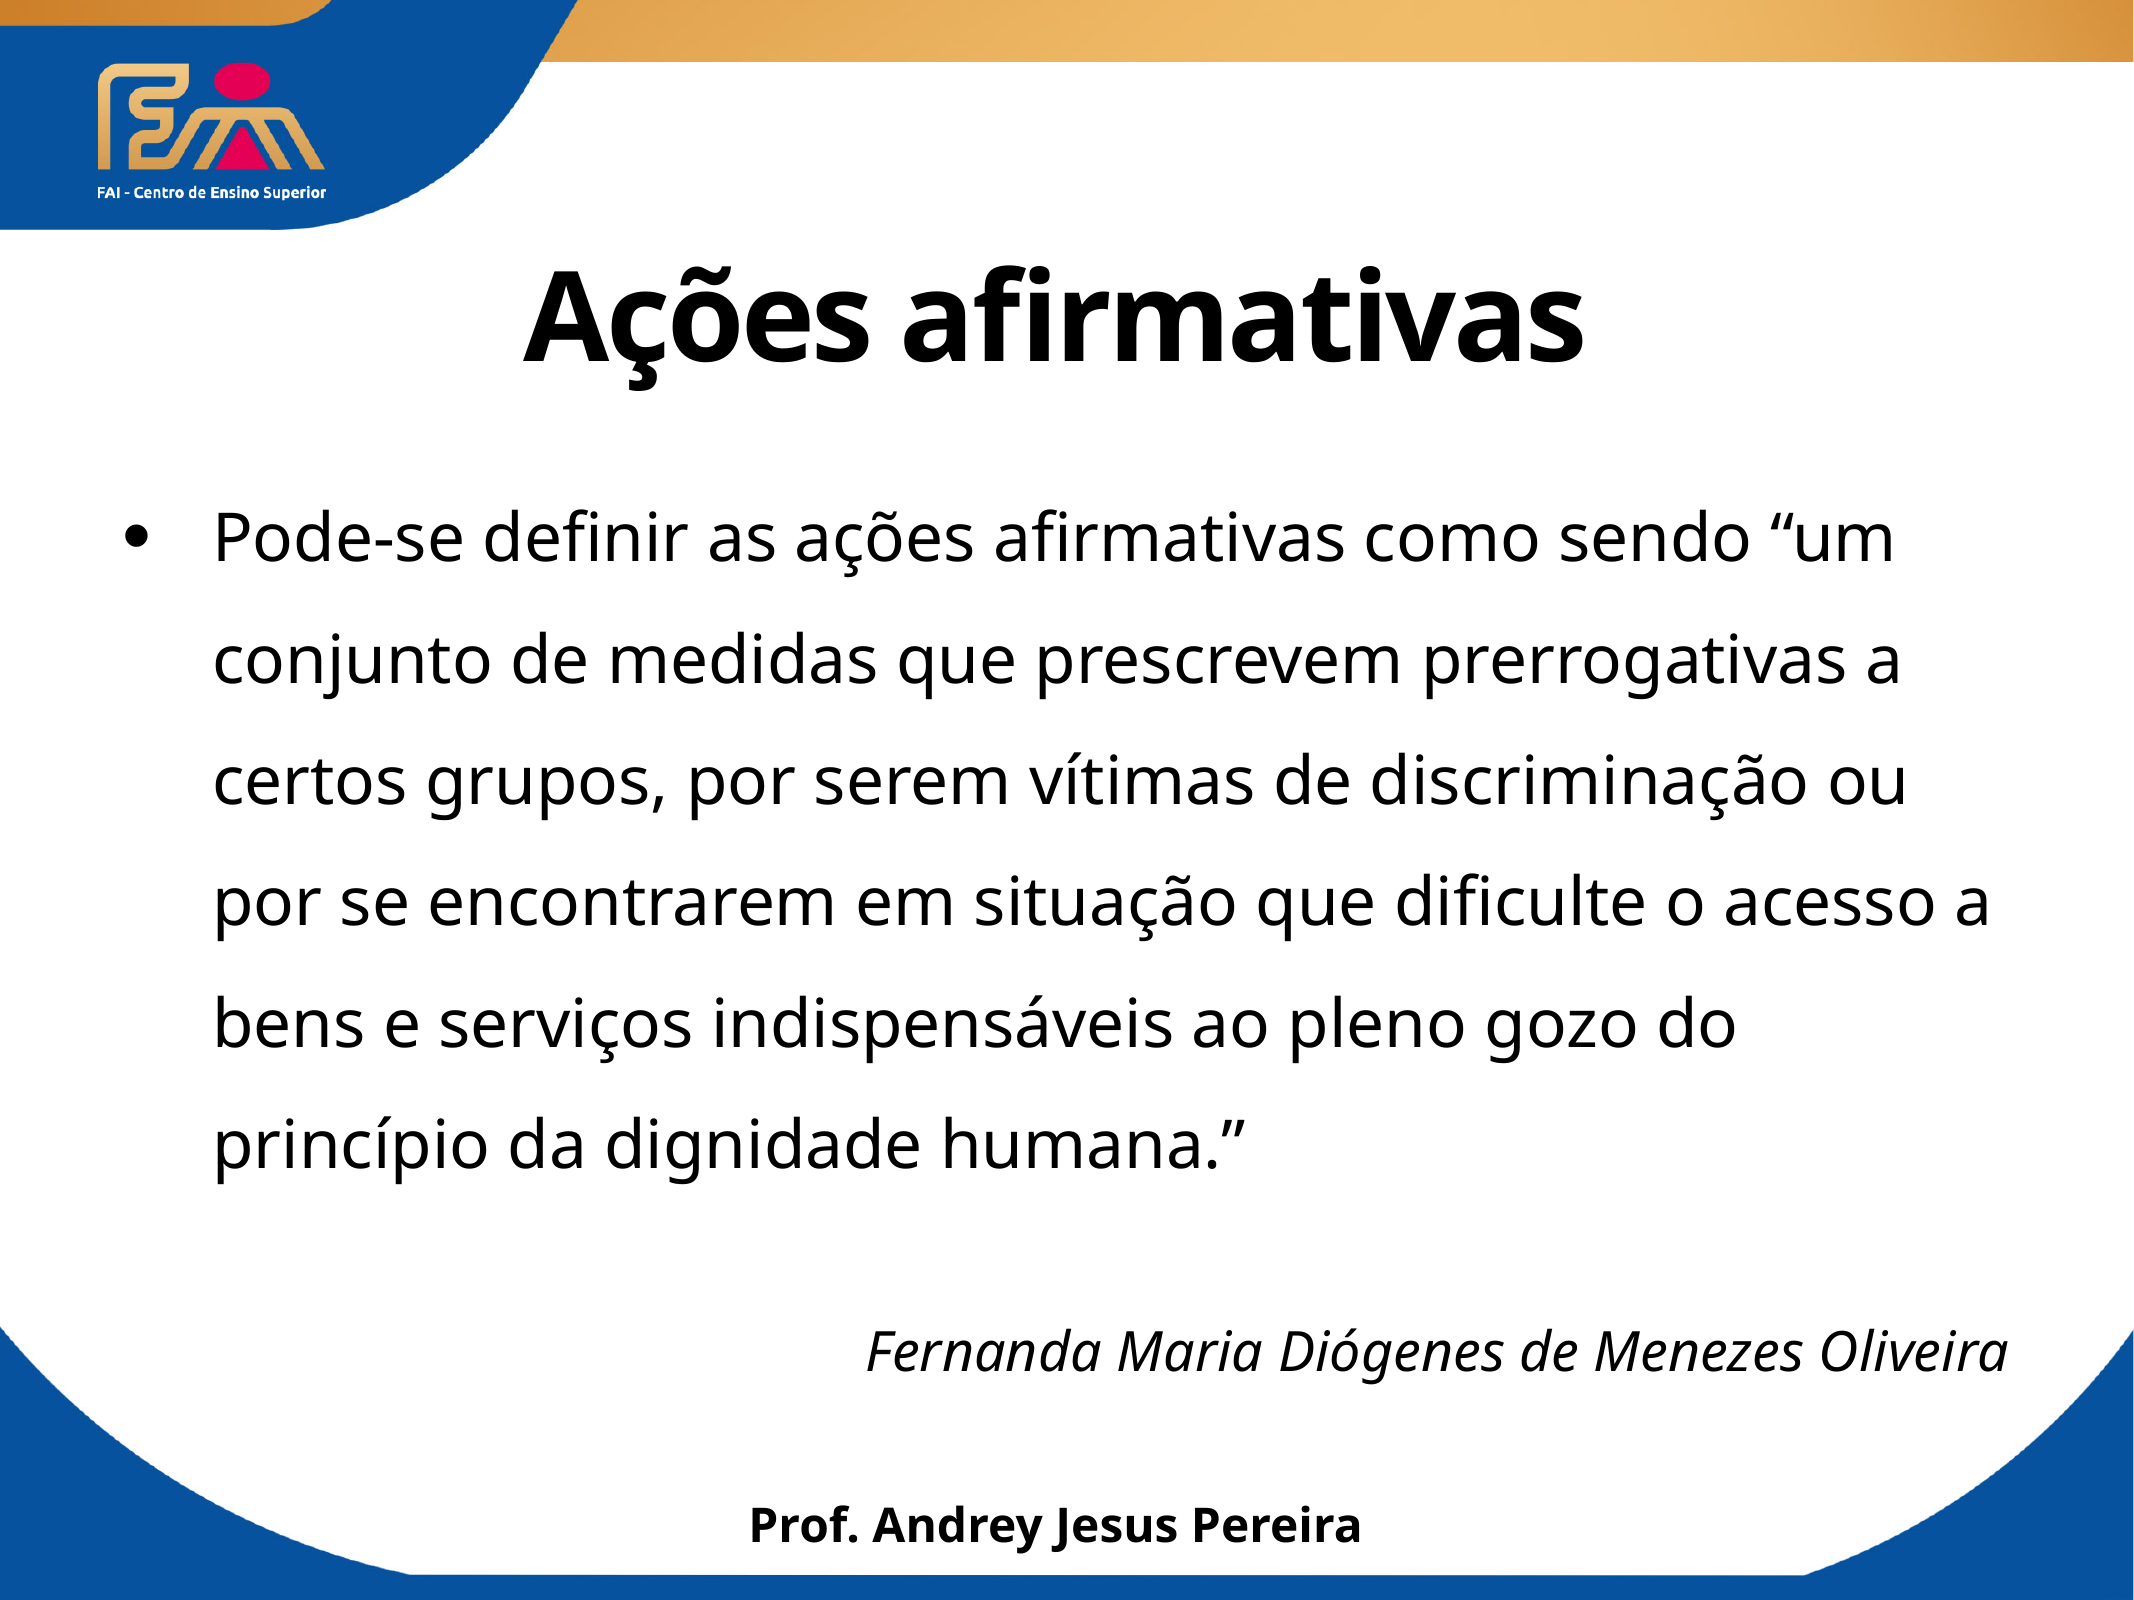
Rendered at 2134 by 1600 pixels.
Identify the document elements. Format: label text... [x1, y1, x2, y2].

picture [0, 0, 2134, 1600]
subtitle Pode-se definir as ações afirmativas como sendo “um conjunto de medidas que prescrevem prerrogativas a certos grupos, por serem vítimas de discriminação ou por se encontrarem em situação que dificulte o acesso a bens e serviços indispensáveis ao pleno gozo do princípio da dignidade humana.” Fernanda Maria Diógenes de Menezes Oliveira [114, 445, 2020, 1403]
title Ações afirmativas [85, 256, 2055, 411]
list Prof. Andrey Jesus Pereira [739, 1484, 1401, 1562]
